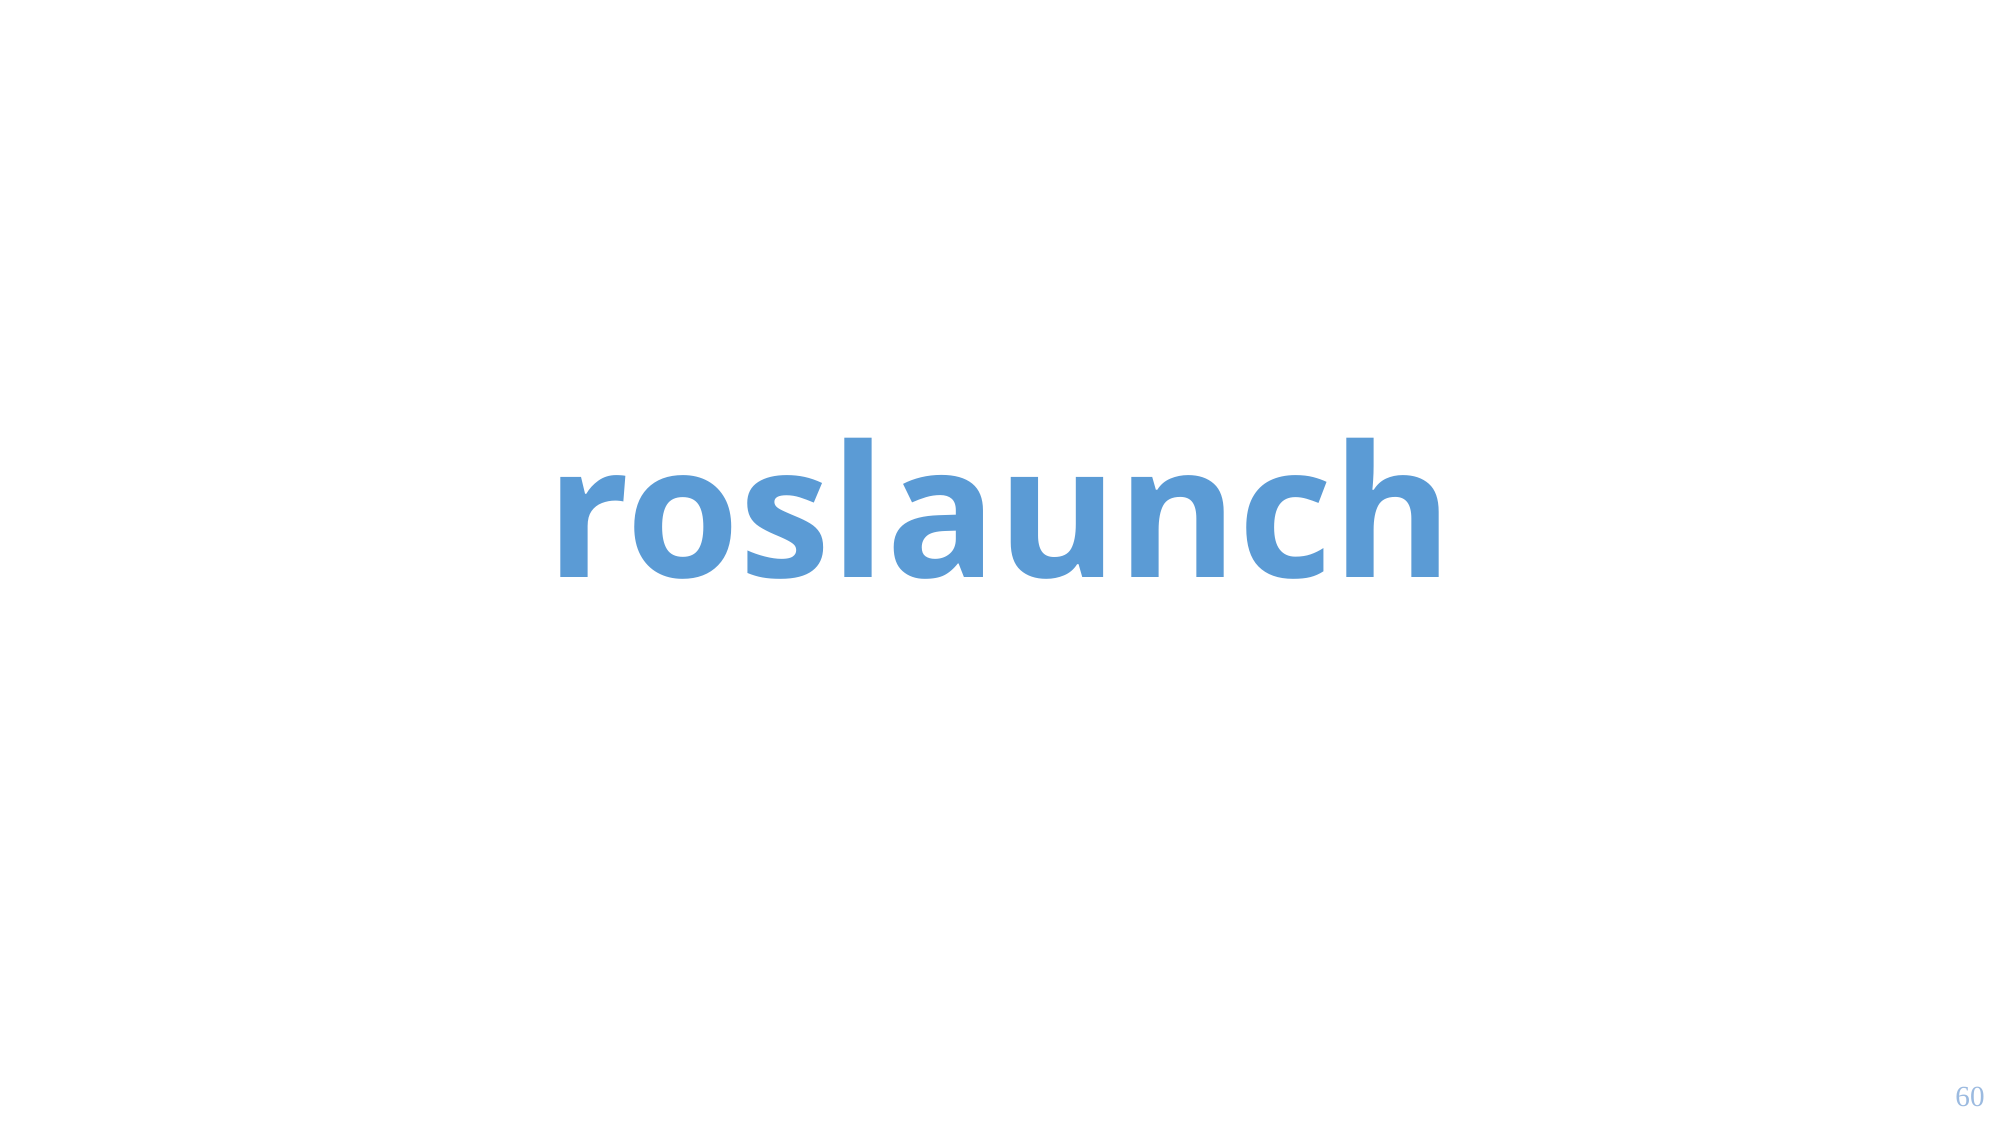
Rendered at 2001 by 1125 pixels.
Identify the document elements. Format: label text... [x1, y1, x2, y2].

text_box roslaunch [531, 386, 1468, 621]
slide_number 60 [1550, 1065, 2000, 1125]
